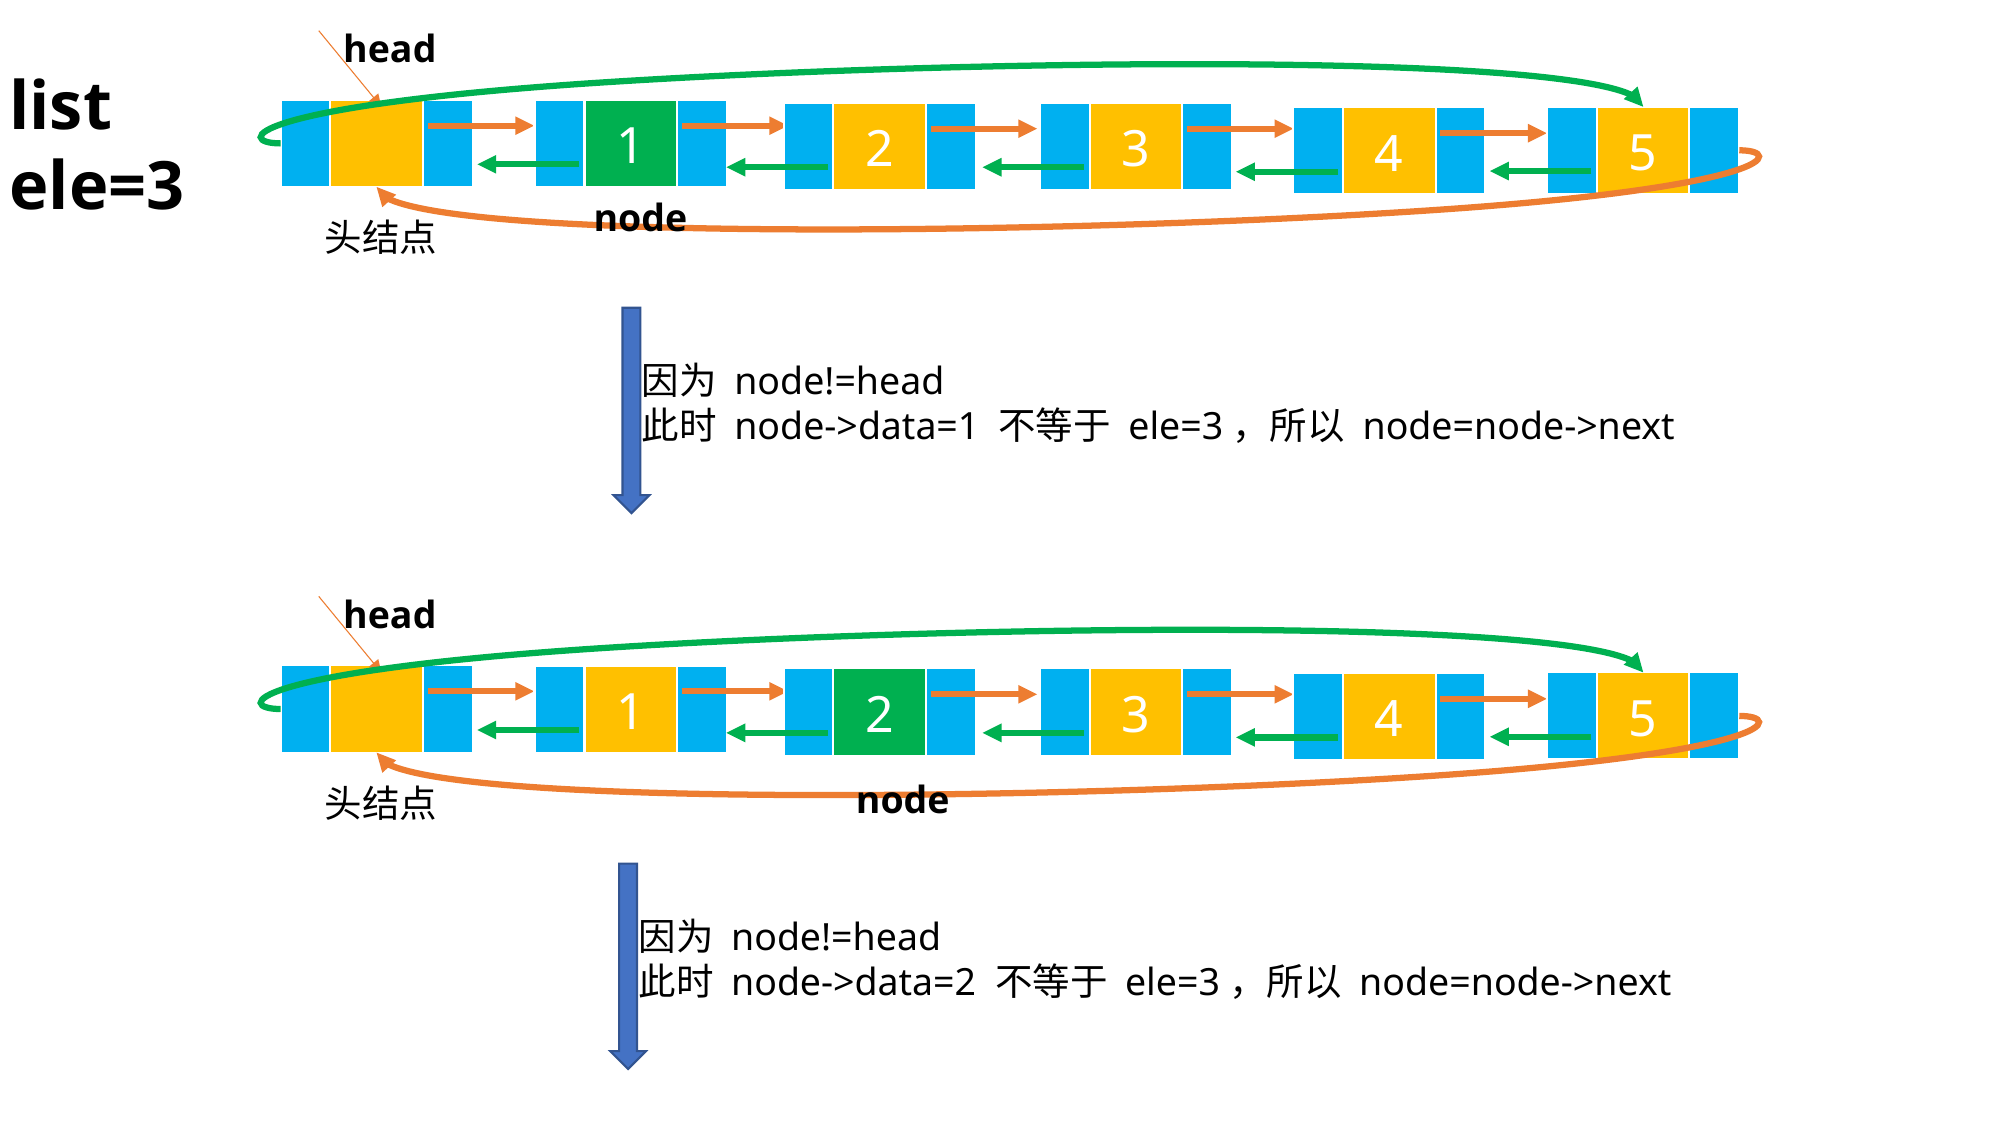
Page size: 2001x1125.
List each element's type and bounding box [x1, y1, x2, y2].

text_box [0, 55, 200, 230]
text_box [310, 207, 453, 267]
text_box [433, 772, 453, 776]
text_box [841, 769, 965, 829]
text_box [280, 17, 1740, 247]
text_box [607, 862, 1687, 1071]
text_box [611, 306, 1690, 515]
text_box [310, 772, 453, 833]
text_box [280, 583, 1740, 761]
